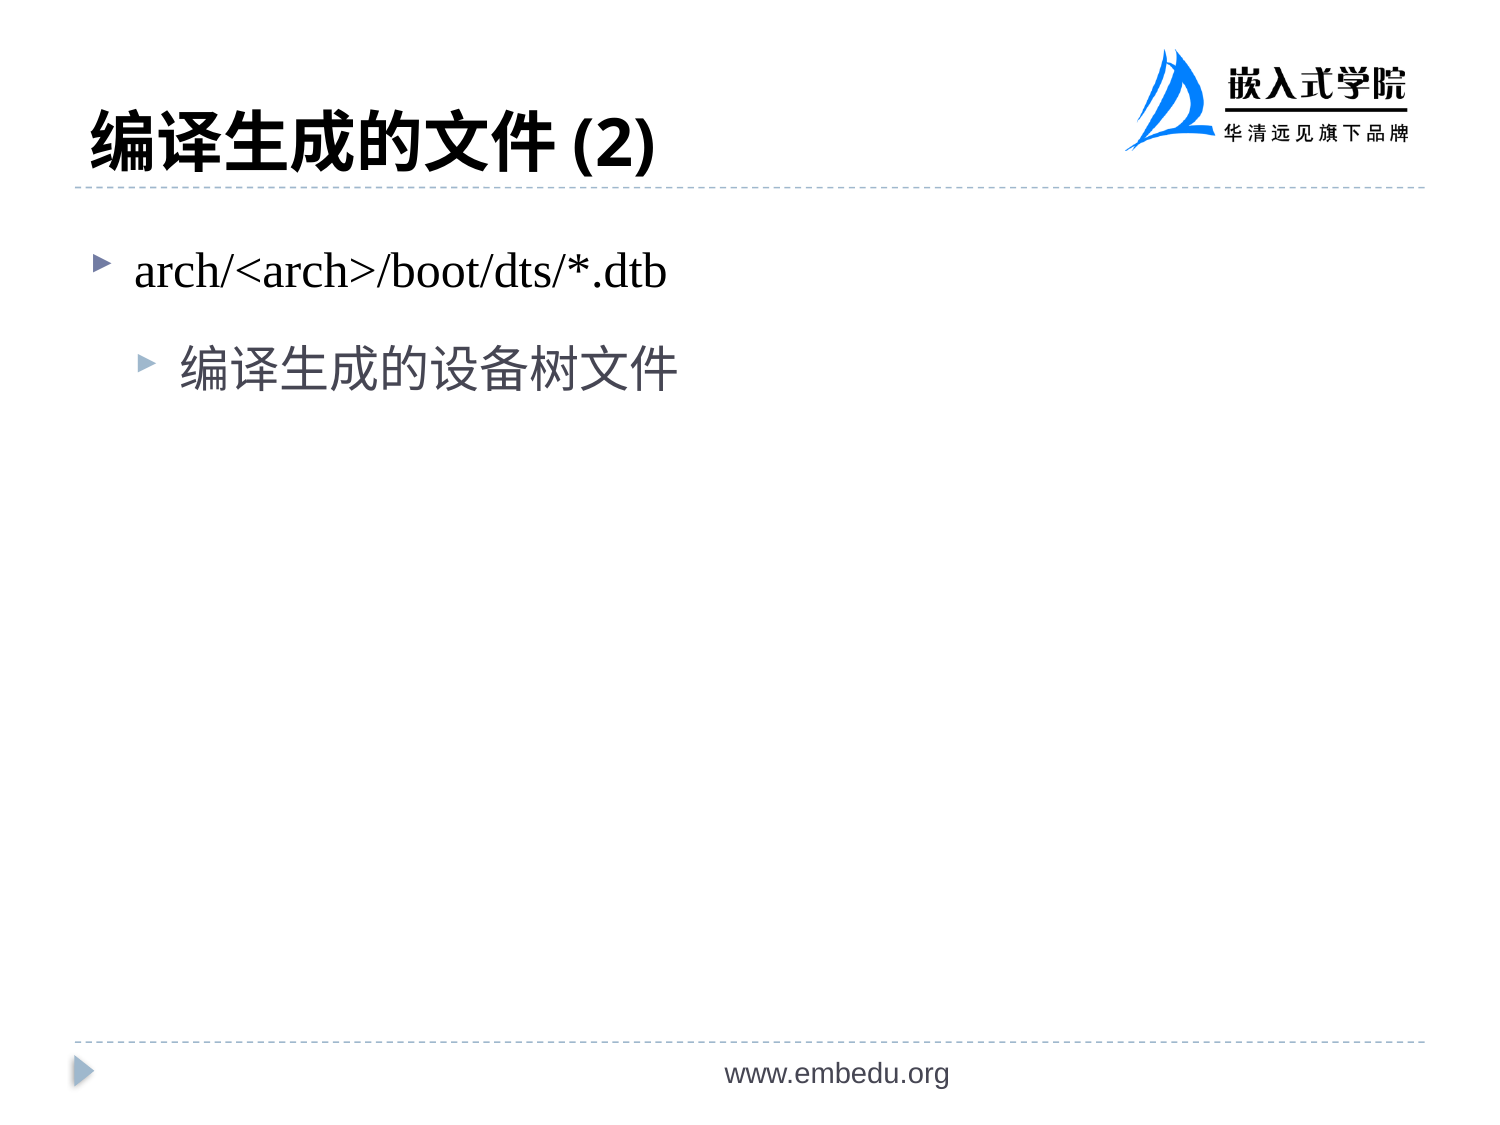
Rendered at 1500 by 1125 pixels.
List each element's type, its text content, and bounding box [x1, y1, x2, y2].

text_box 编译生成的文件(2)‏ [74, 24, 1425, 188]
text_box arch/<arch>/boot/dts/*.dtb 编译生成的设备树文件 [74, 200, 1425, 1006]
footer www.embedu.org [600, 1046, 1075, 1125]
